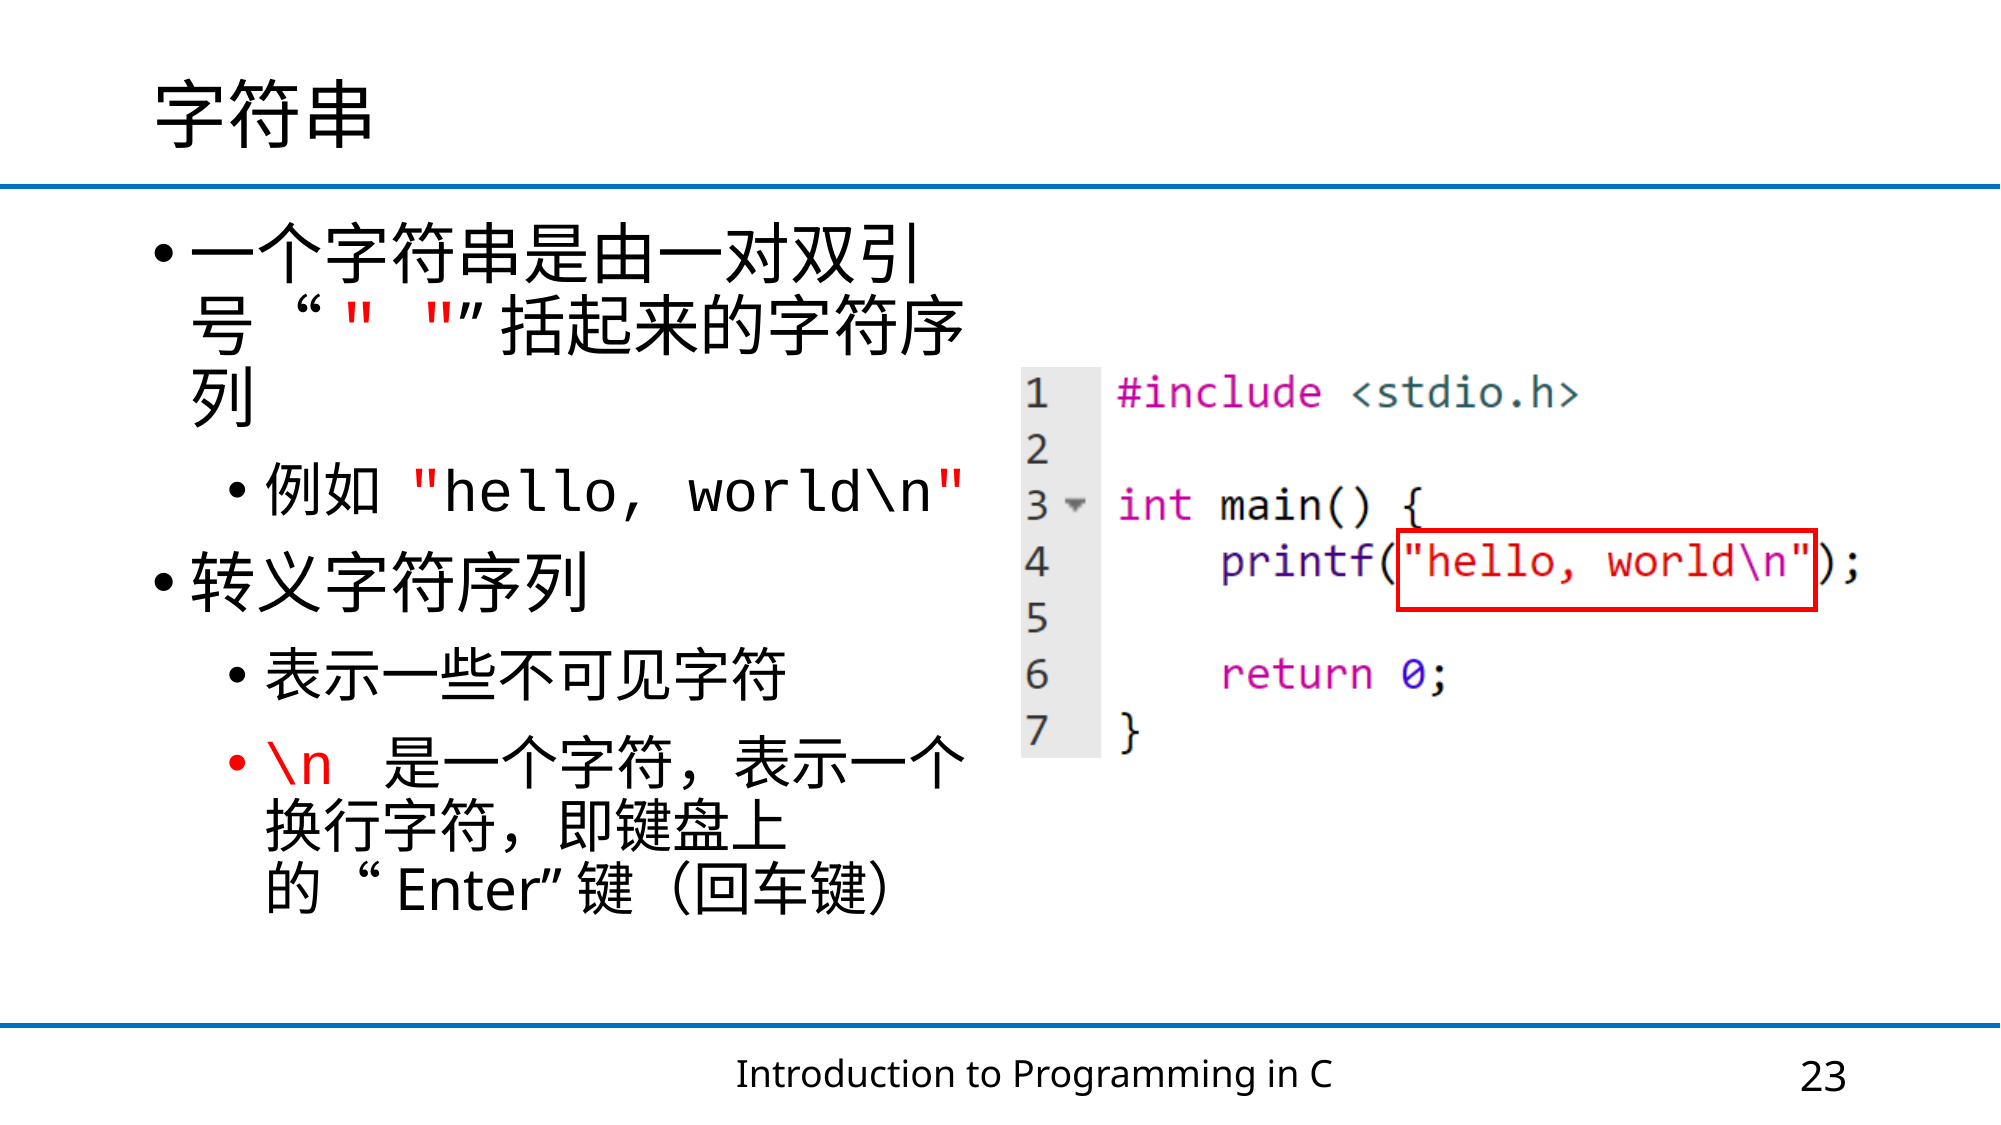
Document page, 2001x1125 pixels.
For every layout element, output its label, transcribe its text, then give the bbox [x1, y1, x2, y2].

list 一个字符串是由一对双引号“" "”括起来的字符序列 例如 "hello, world\n" 转义字符序列 表示一些不可见字符 \n 是一个字符，表示一个换行字符，即键盘上的“Enter”键（回车键） [137, 212, 988, 1014]
footer Introduction to Programming in C [527, 1042, 1543, 1103]
slide_number 23 [1751, 1042, 1863, 1103]
picture [1021, 366, 1863, 758]
title 字符串 [137, 59, 1863, 178]
